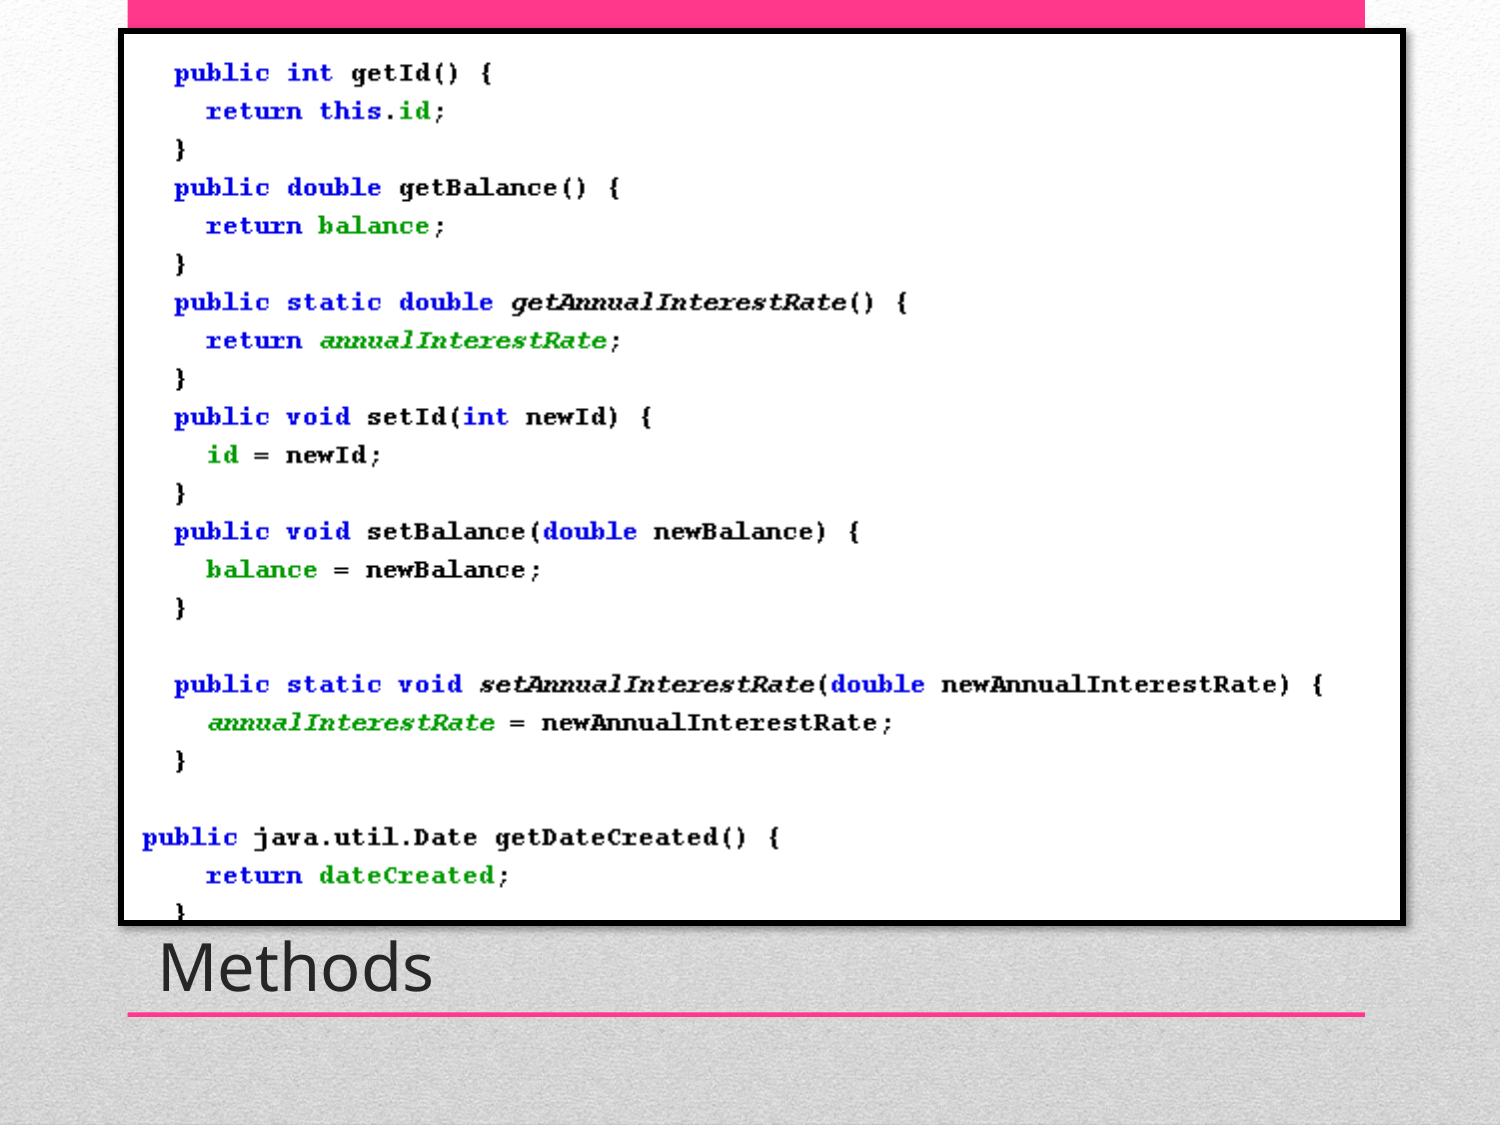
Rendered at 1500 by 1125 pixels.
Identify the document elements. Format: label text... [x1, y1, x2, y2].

picture [123, 33, 1401, 921]
title Account Class – Accessor & Mutator Methods [125, 750, 1483, 1013]
